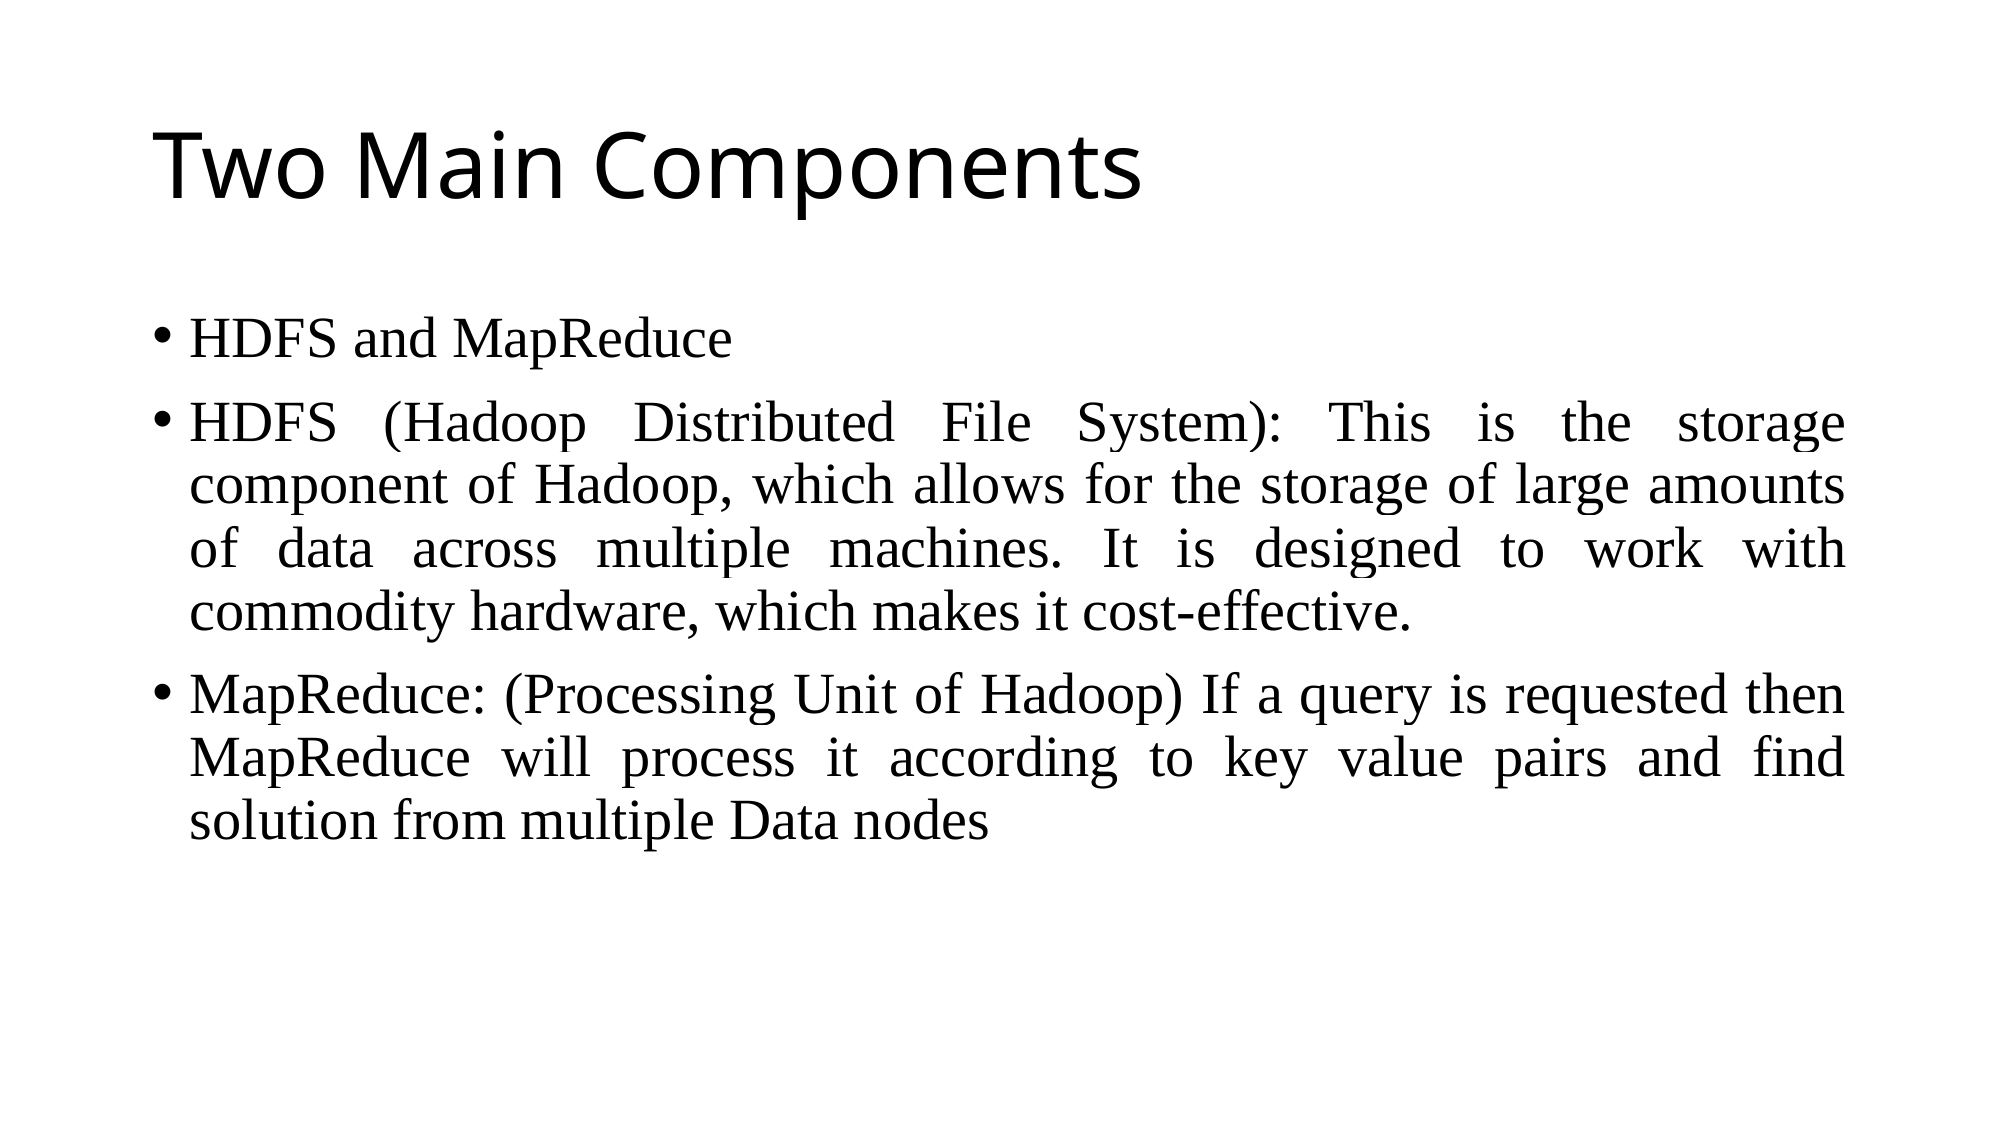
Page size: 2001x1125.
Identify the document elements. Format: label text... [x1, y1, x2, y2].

title Two Main Components [137, 59, 1863, 278]
list HDFS and MapReduce HDFS (Hadoop Distributed File System): This is the storage component of Hadoop, which allows for the storage of large amounts of data across multiple machines. It is designed to work with commodity hardware, which makes it cost-effective. MapReduce: (Processing Unit of Hadoop) If a query is requested then MapReduce will process it according to key value pairs and find solution from multiple Data nodes [137, 299, 1863, 1014]
